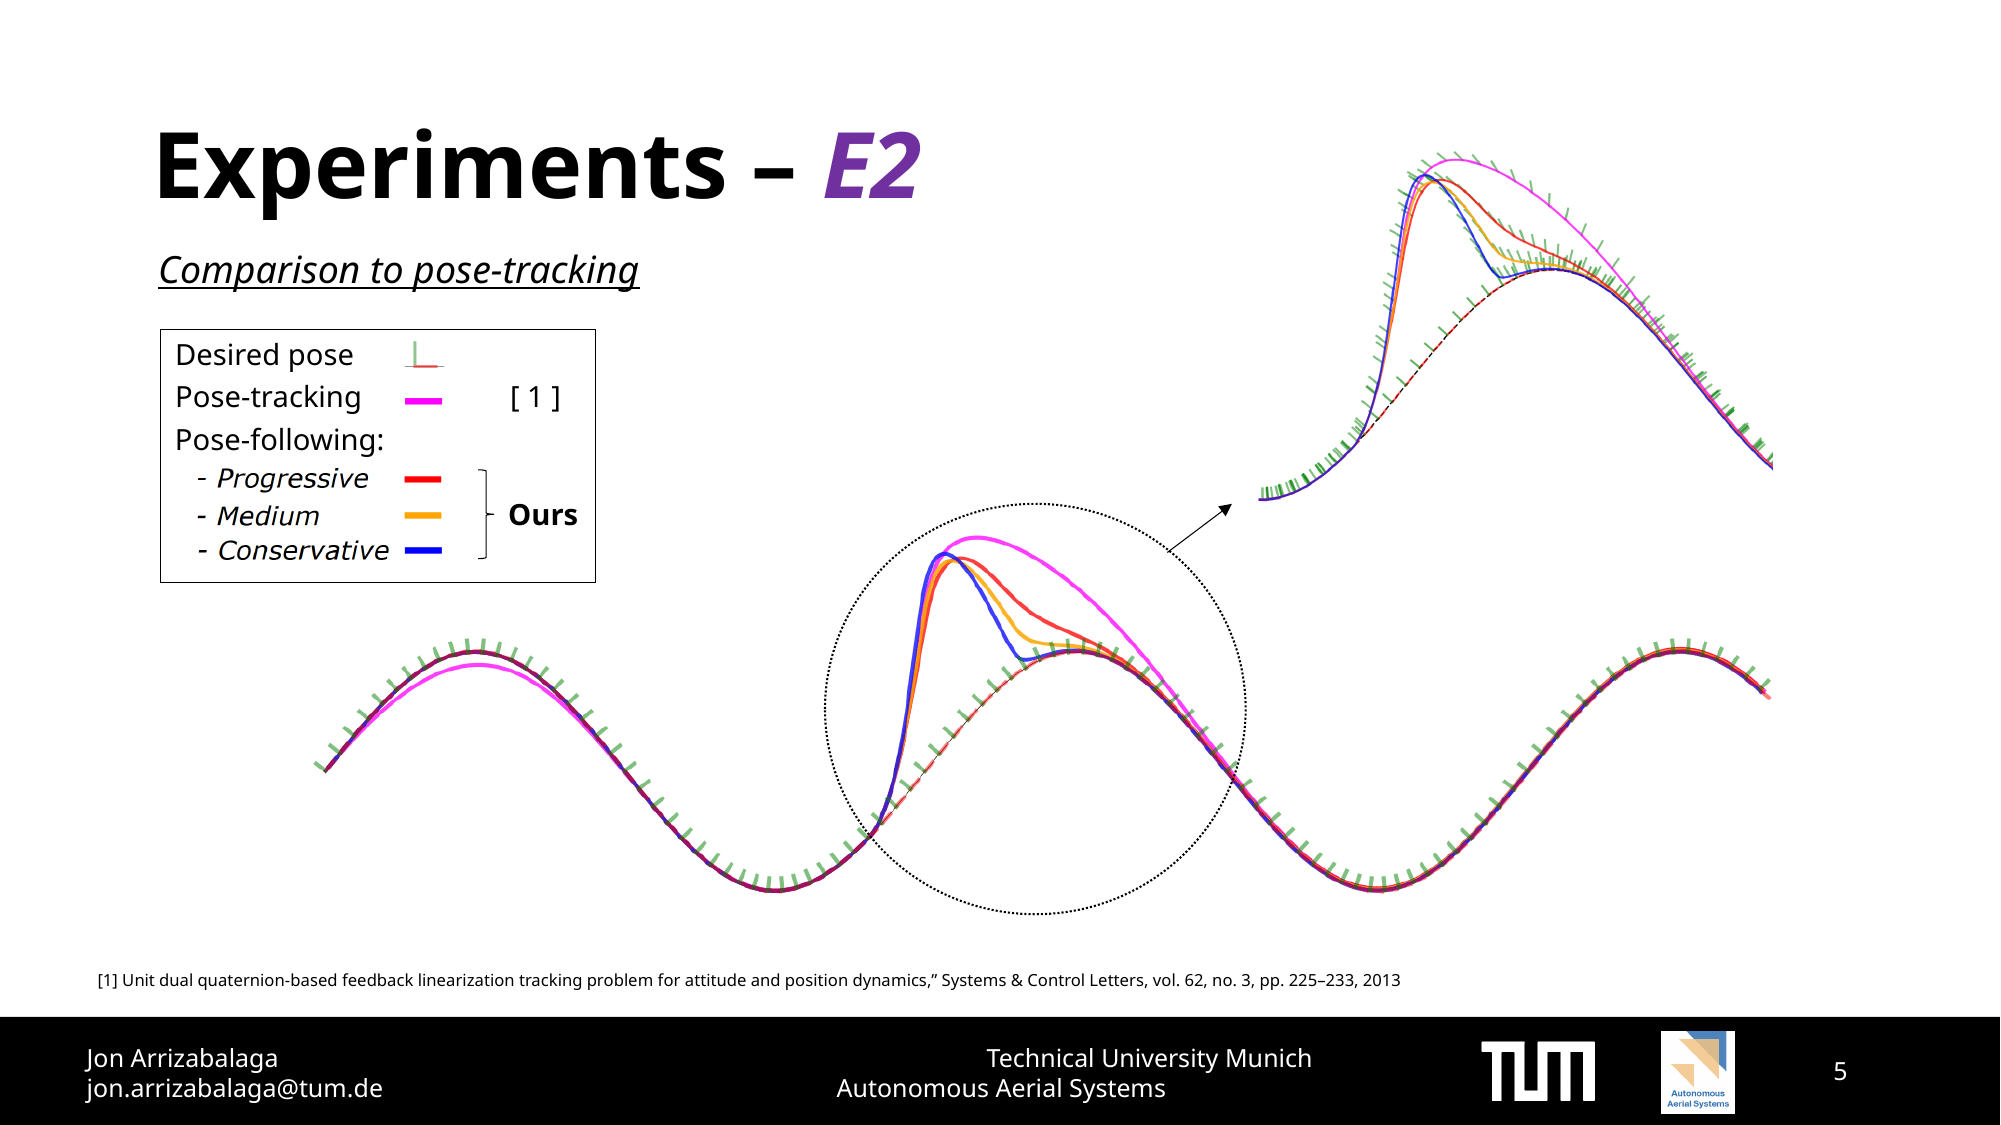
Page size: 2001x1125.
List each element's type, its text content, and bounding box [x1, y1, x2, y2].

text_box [160, 328, 621, 583]
text_box Comparison to pose-tracking [143, 238, 848, 299]
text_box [204, 503, 1880, 994]
title Experiments – E2 [137, 59, 1863, 278]
picture [1661, 1031, 1735, 1042]
text_box [1] Unit dual quaternion-based feedback linearization tracking problem for attitude and position dynamics,” Systems & Control Letters, vol. 62, no. 3, pp. 225–233, 2013 [82, 962, 2000, 998]
picture [1243, 144, 1778, 503]
picture [1661, 1103, 1735, 1114]
slide_number 5 [1412, 1042, 1863, 1103]
